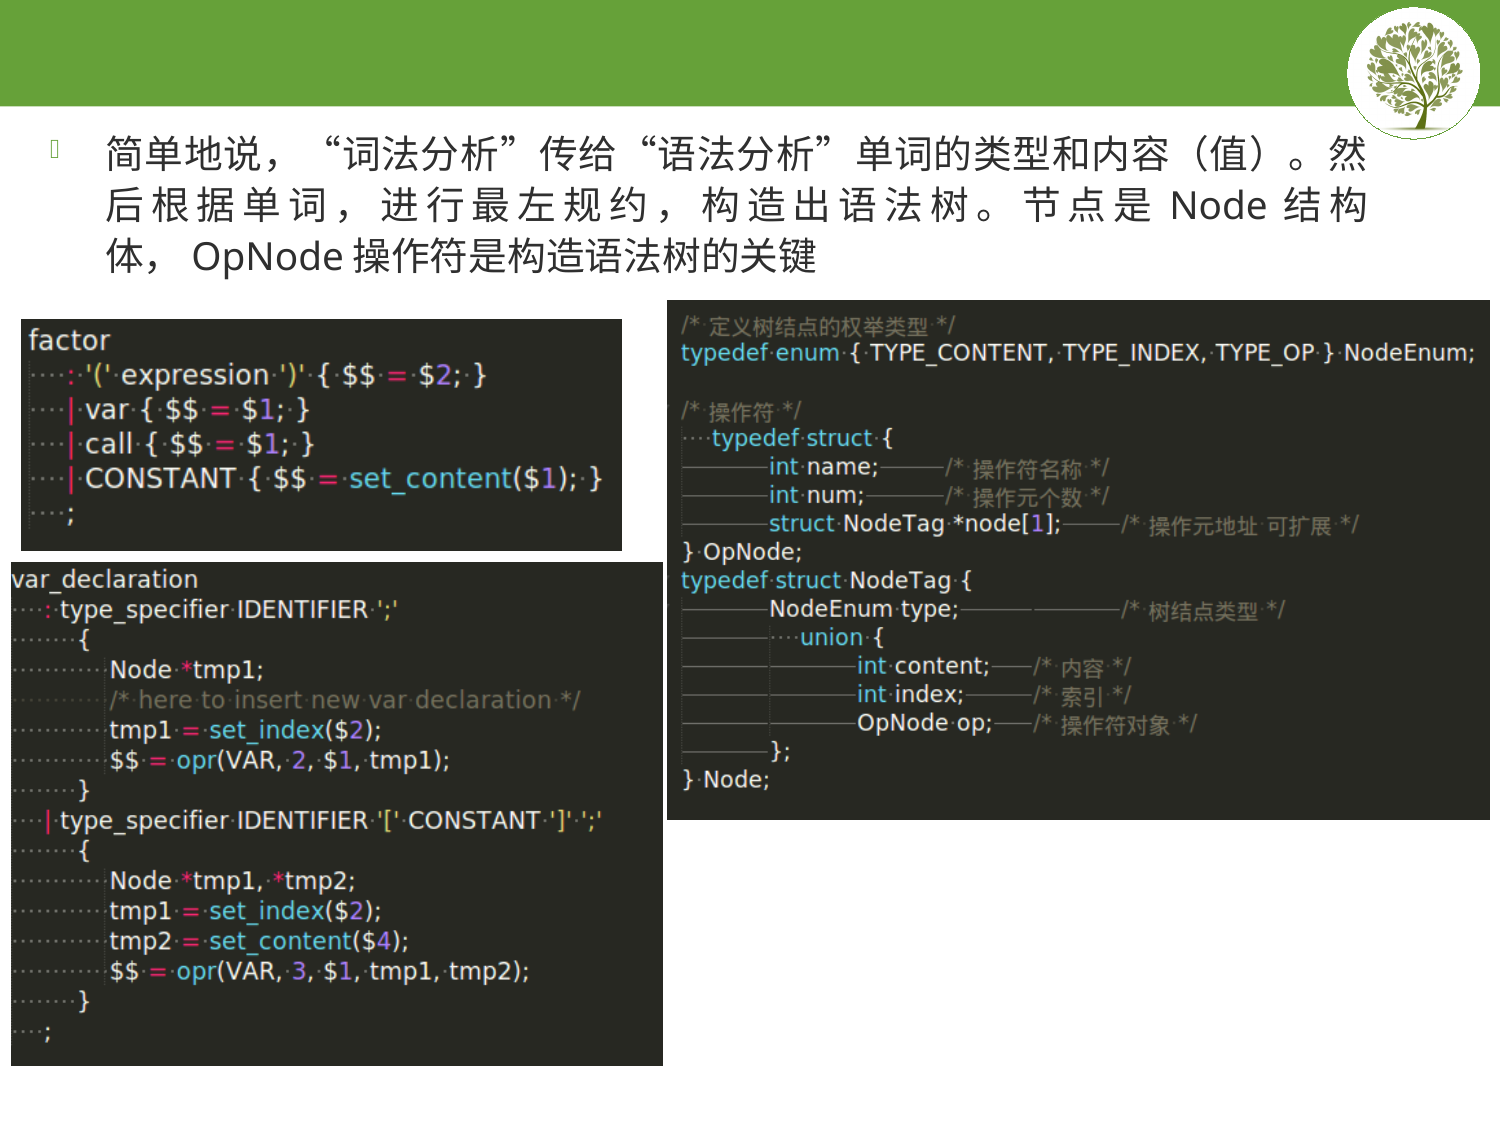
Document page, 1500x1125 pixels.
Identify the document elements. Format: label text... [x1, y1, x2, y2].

picture [11, 562, 663, 1066]
picture [667, 300, 1490, 820]
picture [20, 319, 622, 551]
list 简单地说，“词法分析”传给“语法分析”单词的类型和内容（值）。然后根据单词，进行最左规约，构造出语法树。节点是Node结构体，OpNode操作符是构造语法树的关键 [35, 117, 1384, 287]
